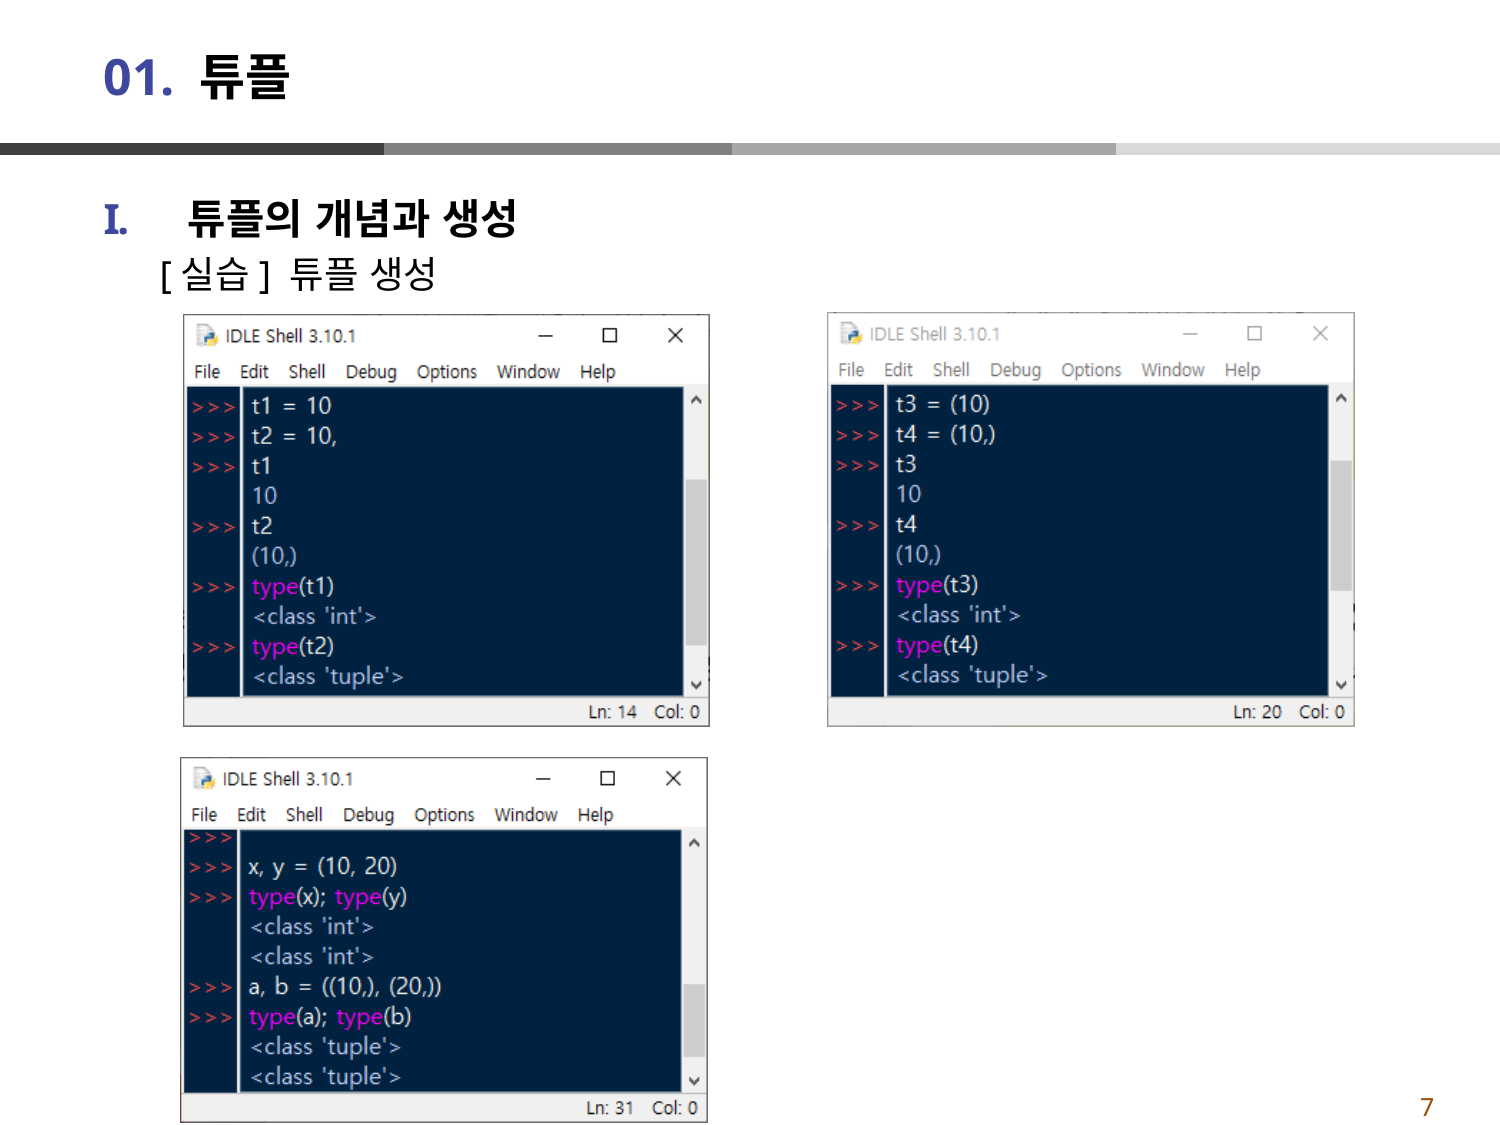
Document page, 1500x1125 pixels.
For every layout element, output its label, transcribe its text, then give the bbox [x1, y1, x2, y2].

picture [827, 312, 1355, 728]
list 튜플의 개념과 생성 [실습] 튜플 생성 [88, 160, 1412, 1060]
title 01. 튜플 [88, 30, 1400, 121]
picture [180, 757, 708, 1124]
picture [182, 314, 710, 728]
